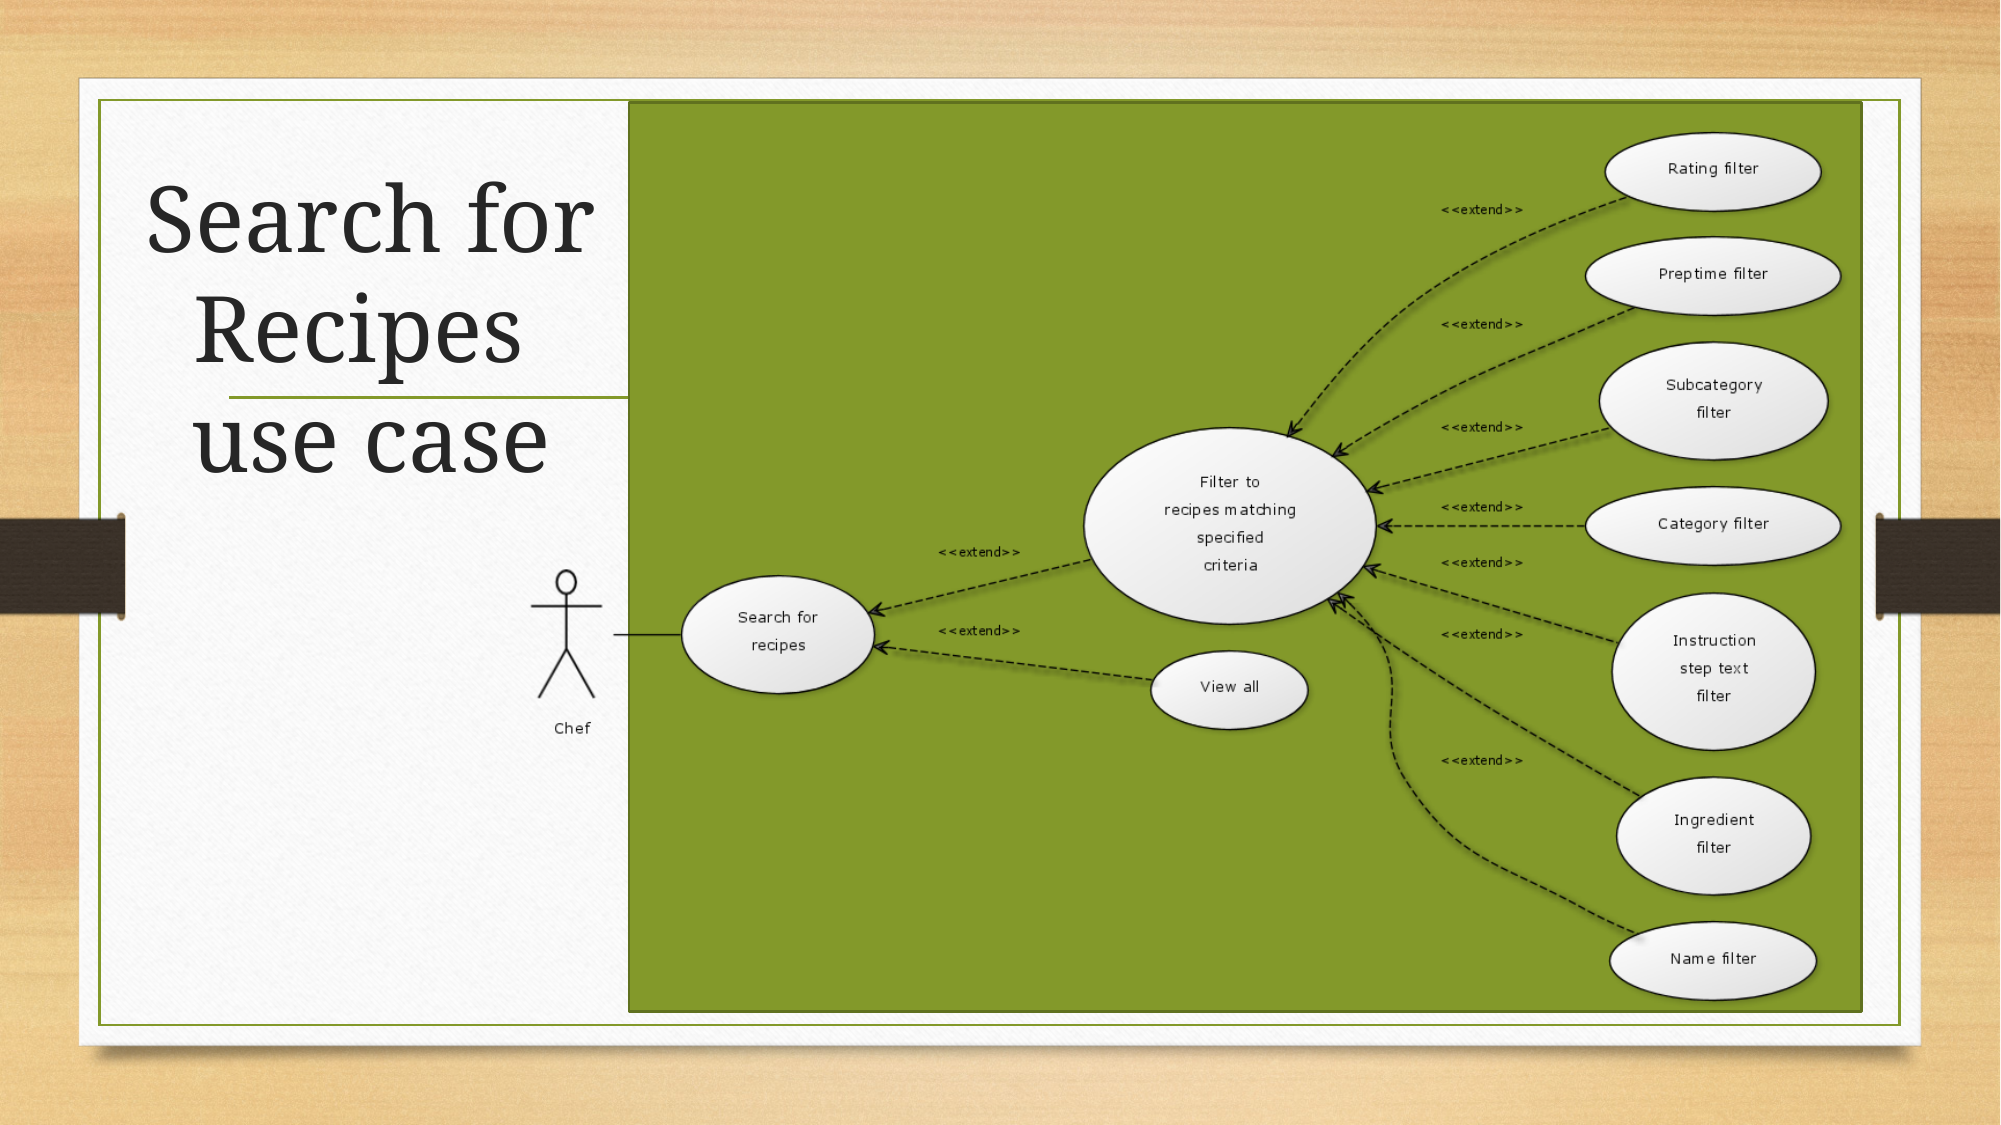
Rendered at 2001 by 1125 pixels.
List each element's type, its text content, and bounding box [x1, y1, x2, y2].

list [486, 102, 1875, 1031]
title Search for Recipes use case [113, 115, 486, 537]
picture [0, 0, 2001, 1125]
